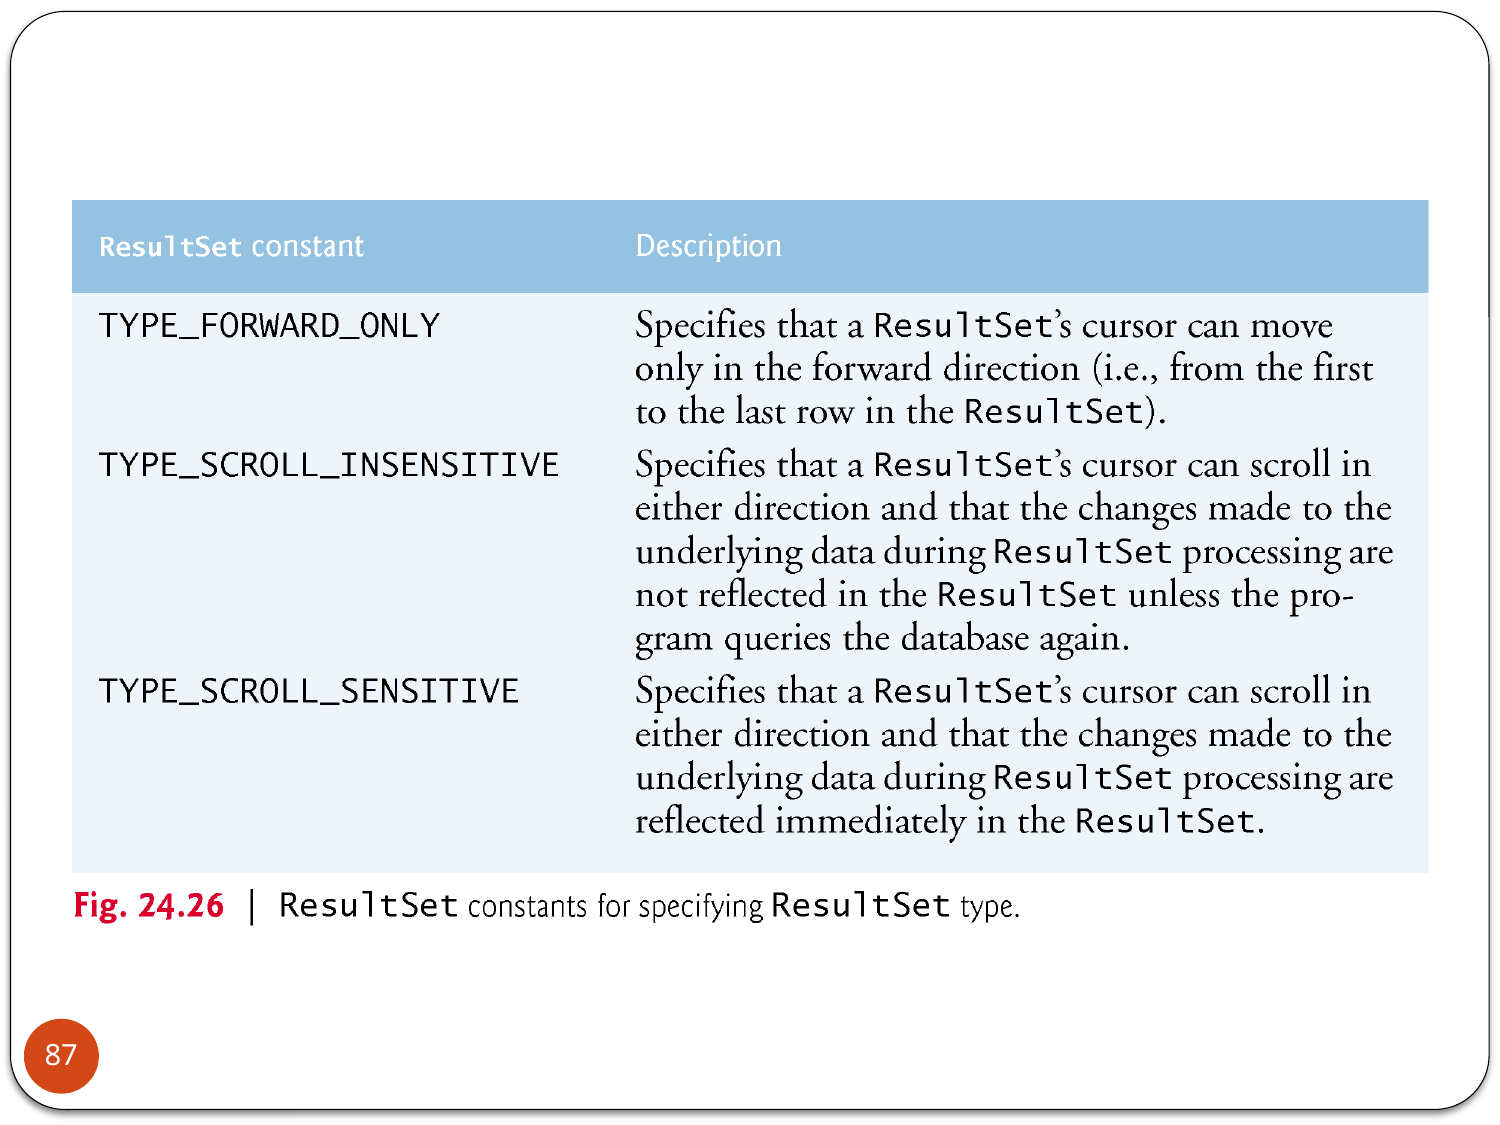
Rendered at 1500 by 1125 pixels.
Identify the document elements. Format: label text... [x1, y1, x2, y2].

slide_number 87 [23, 1018, 99, 1094]
picture [12, 140, 1488, 985]
